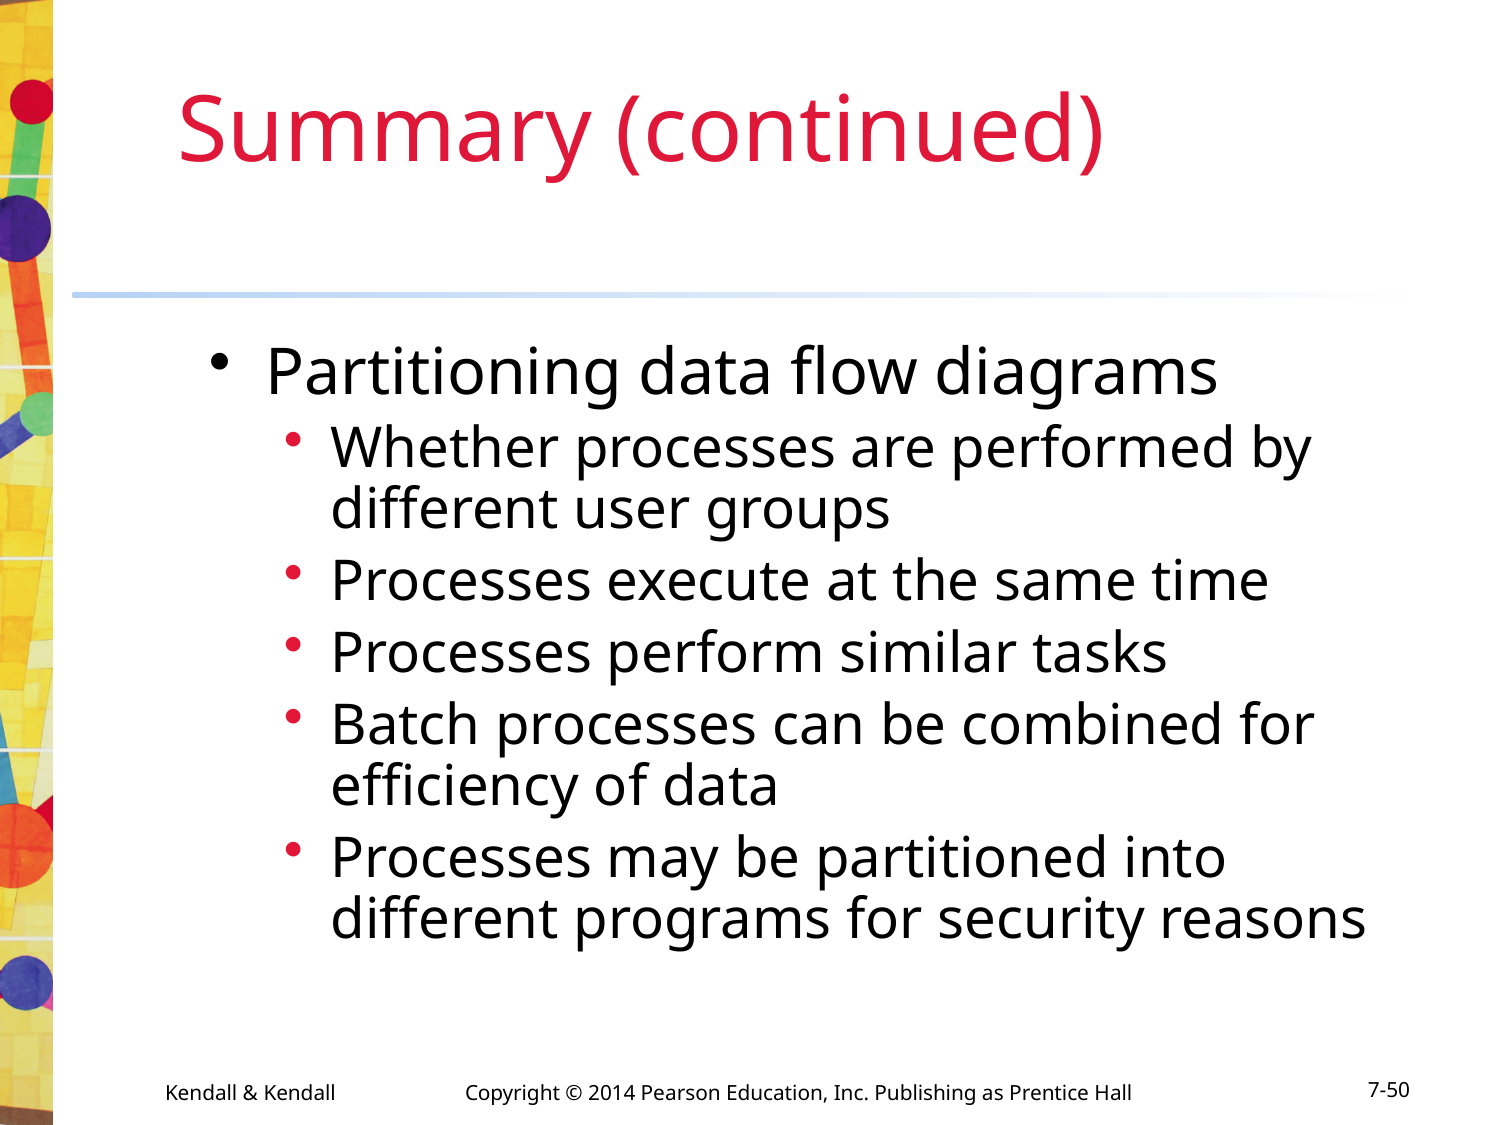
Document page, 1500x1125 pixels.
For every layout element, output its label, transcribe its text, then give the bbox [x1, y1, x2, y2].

title Summary (continued) [162, 62, 1455, 251]
slide_number Kendall & Kendall Copyright © 2014 Pearson Education, Inc. Publishing as Prentice Hall [150, 1037, 1112, 1113]
list Partitioning data flow diagrams Whether processes are performed by different user groups Processes execute at the same time Processes perform similar tasks Batch processes can be combined for efficiency of data Processes may be partitioned into different programs for security reasons [193, 330, 1470, 1007]
picture [0, 0, 53, 1125]
slide_number 7-50 [1112, 1037, 1425, 1113]
